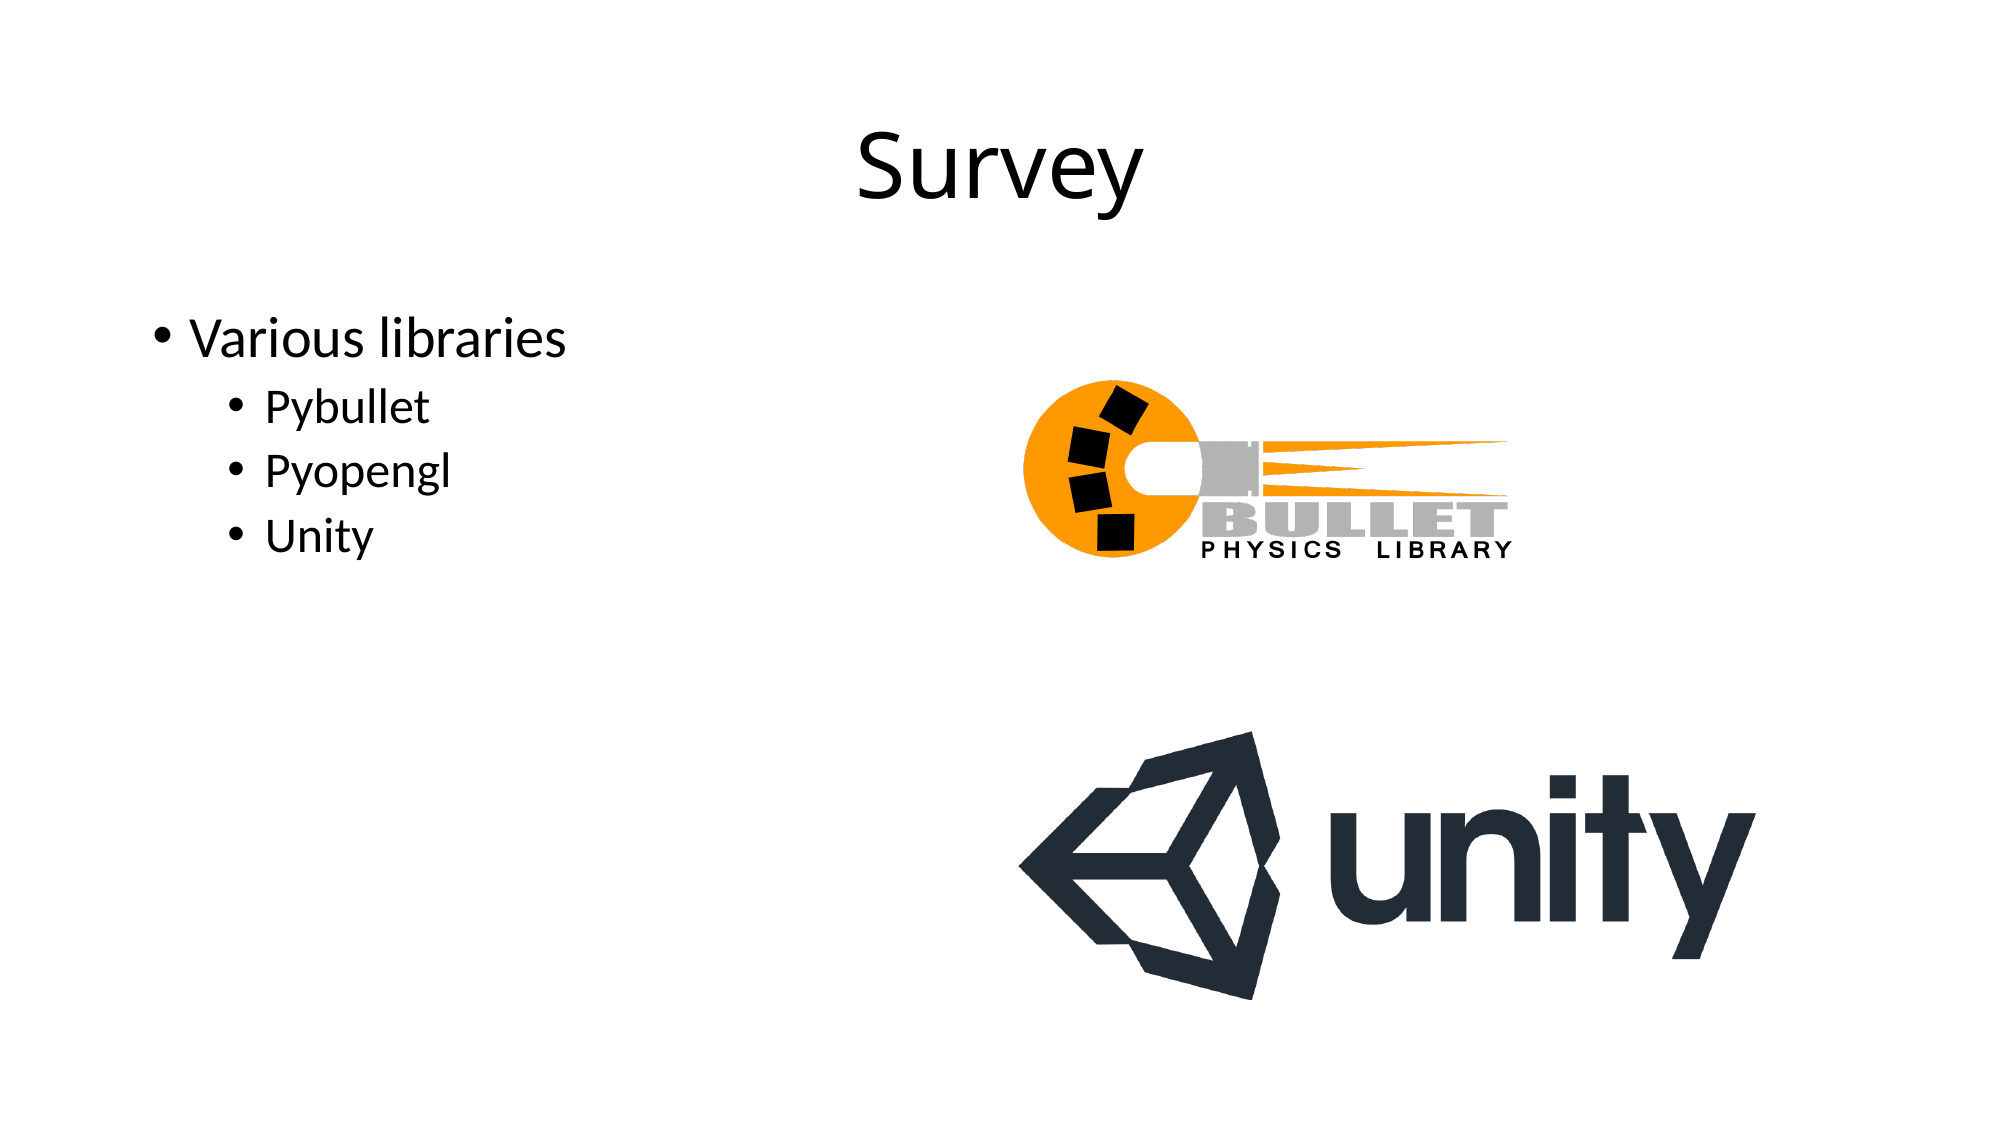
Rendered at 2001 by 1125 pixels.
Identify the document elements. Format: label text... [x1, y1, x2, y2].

picture [1018, 731, 1756, 1000]
title Survey [137, 59, 1863, 278]
picture [1018, 375, 1517, 563]
list Various libraries Pybullet Pyopengl Unity [137, 299, 1863, 1014]
